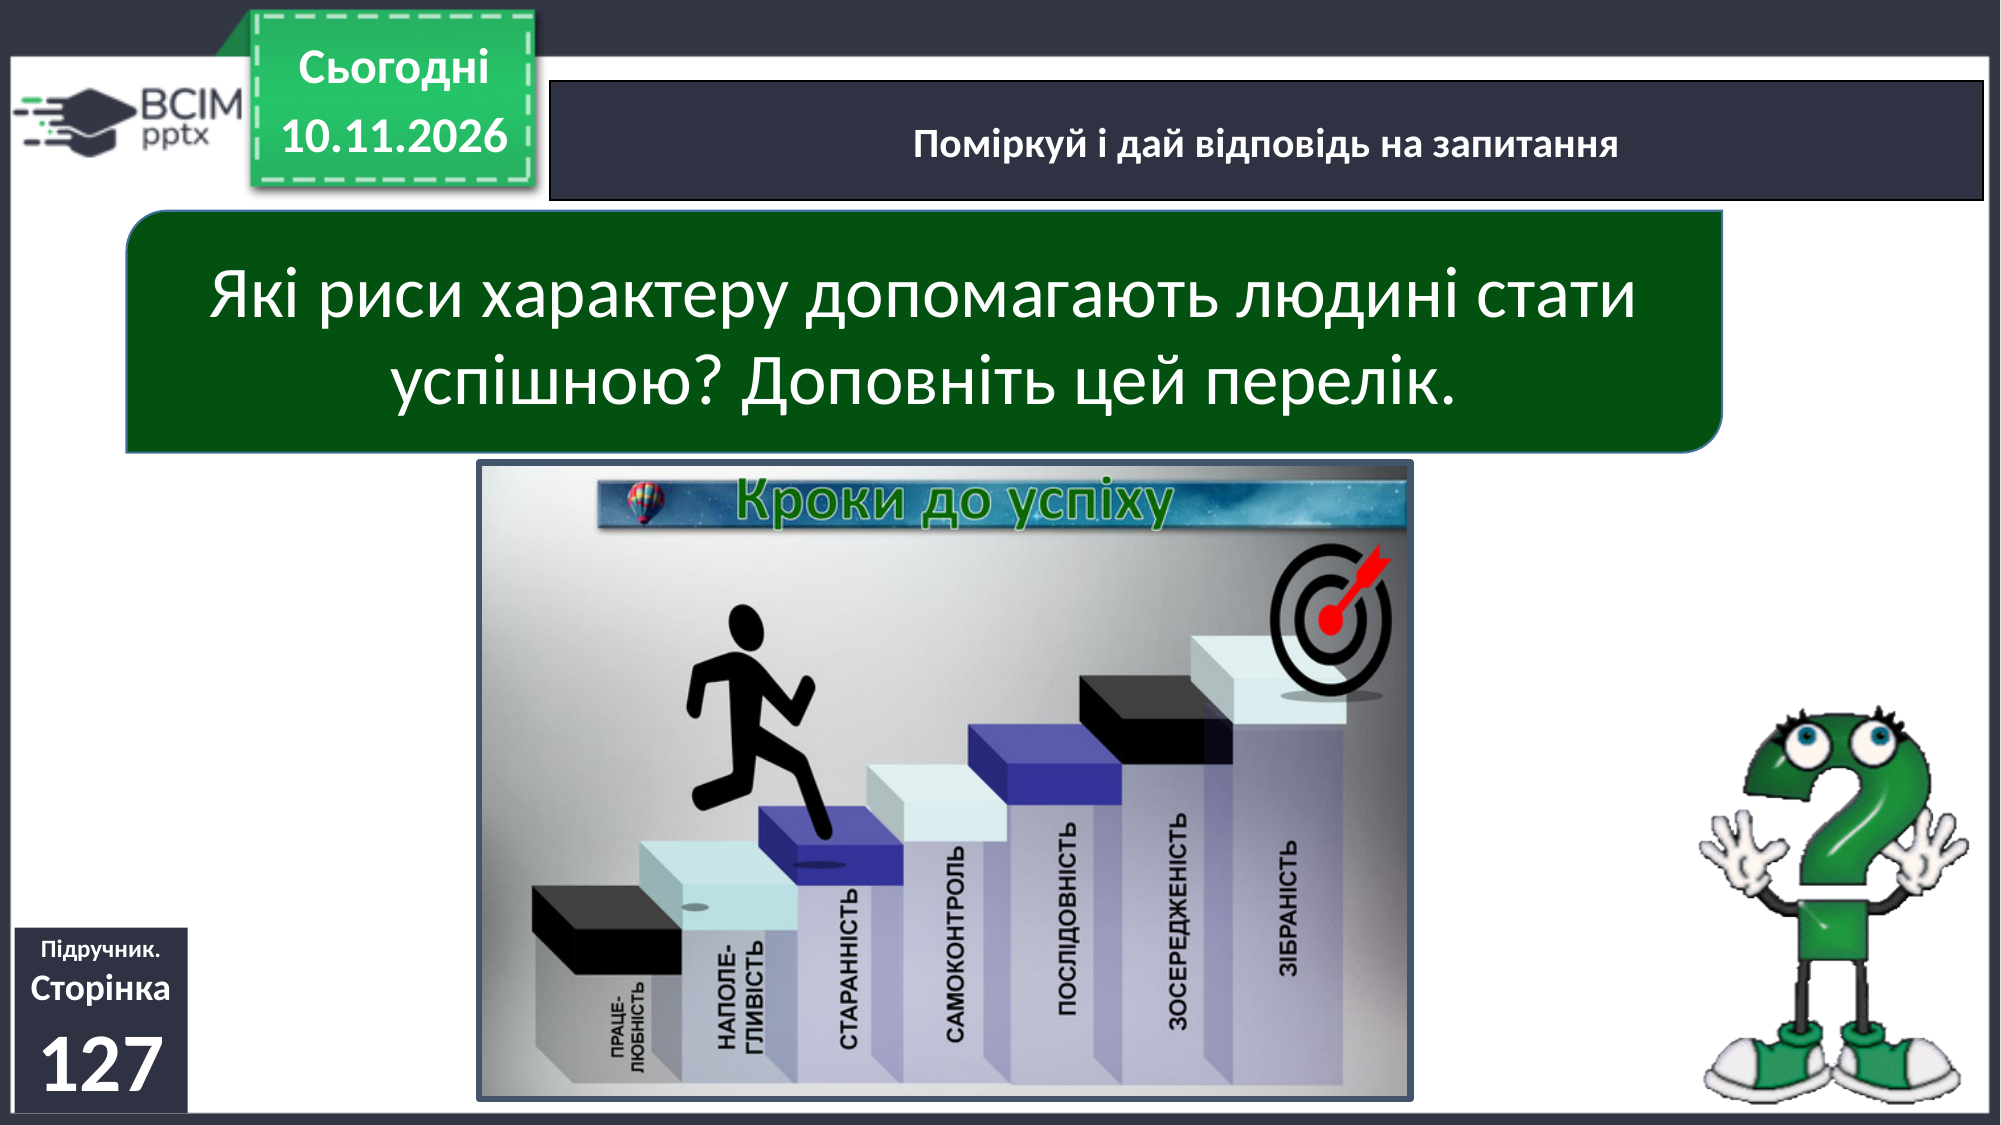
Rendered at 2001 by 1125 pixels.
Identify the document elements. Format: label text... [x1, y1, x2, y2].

text_box Сьогодні [284, 26, 535, 101]
text_box Підручник. Сторінка 127 [14, 927, 189, 1114]
picture [0, 0, 2001, 1125]
text_box 11.05.2022 [263, 101, 524, 164]
text_box Які риси характеру допомагають людині стати успішною? Доповніть цей перелік. [125, 209, 1724, 454]
text_box Поміркуй і дай відповідь на запитання [549, 80, 1984, 201]
